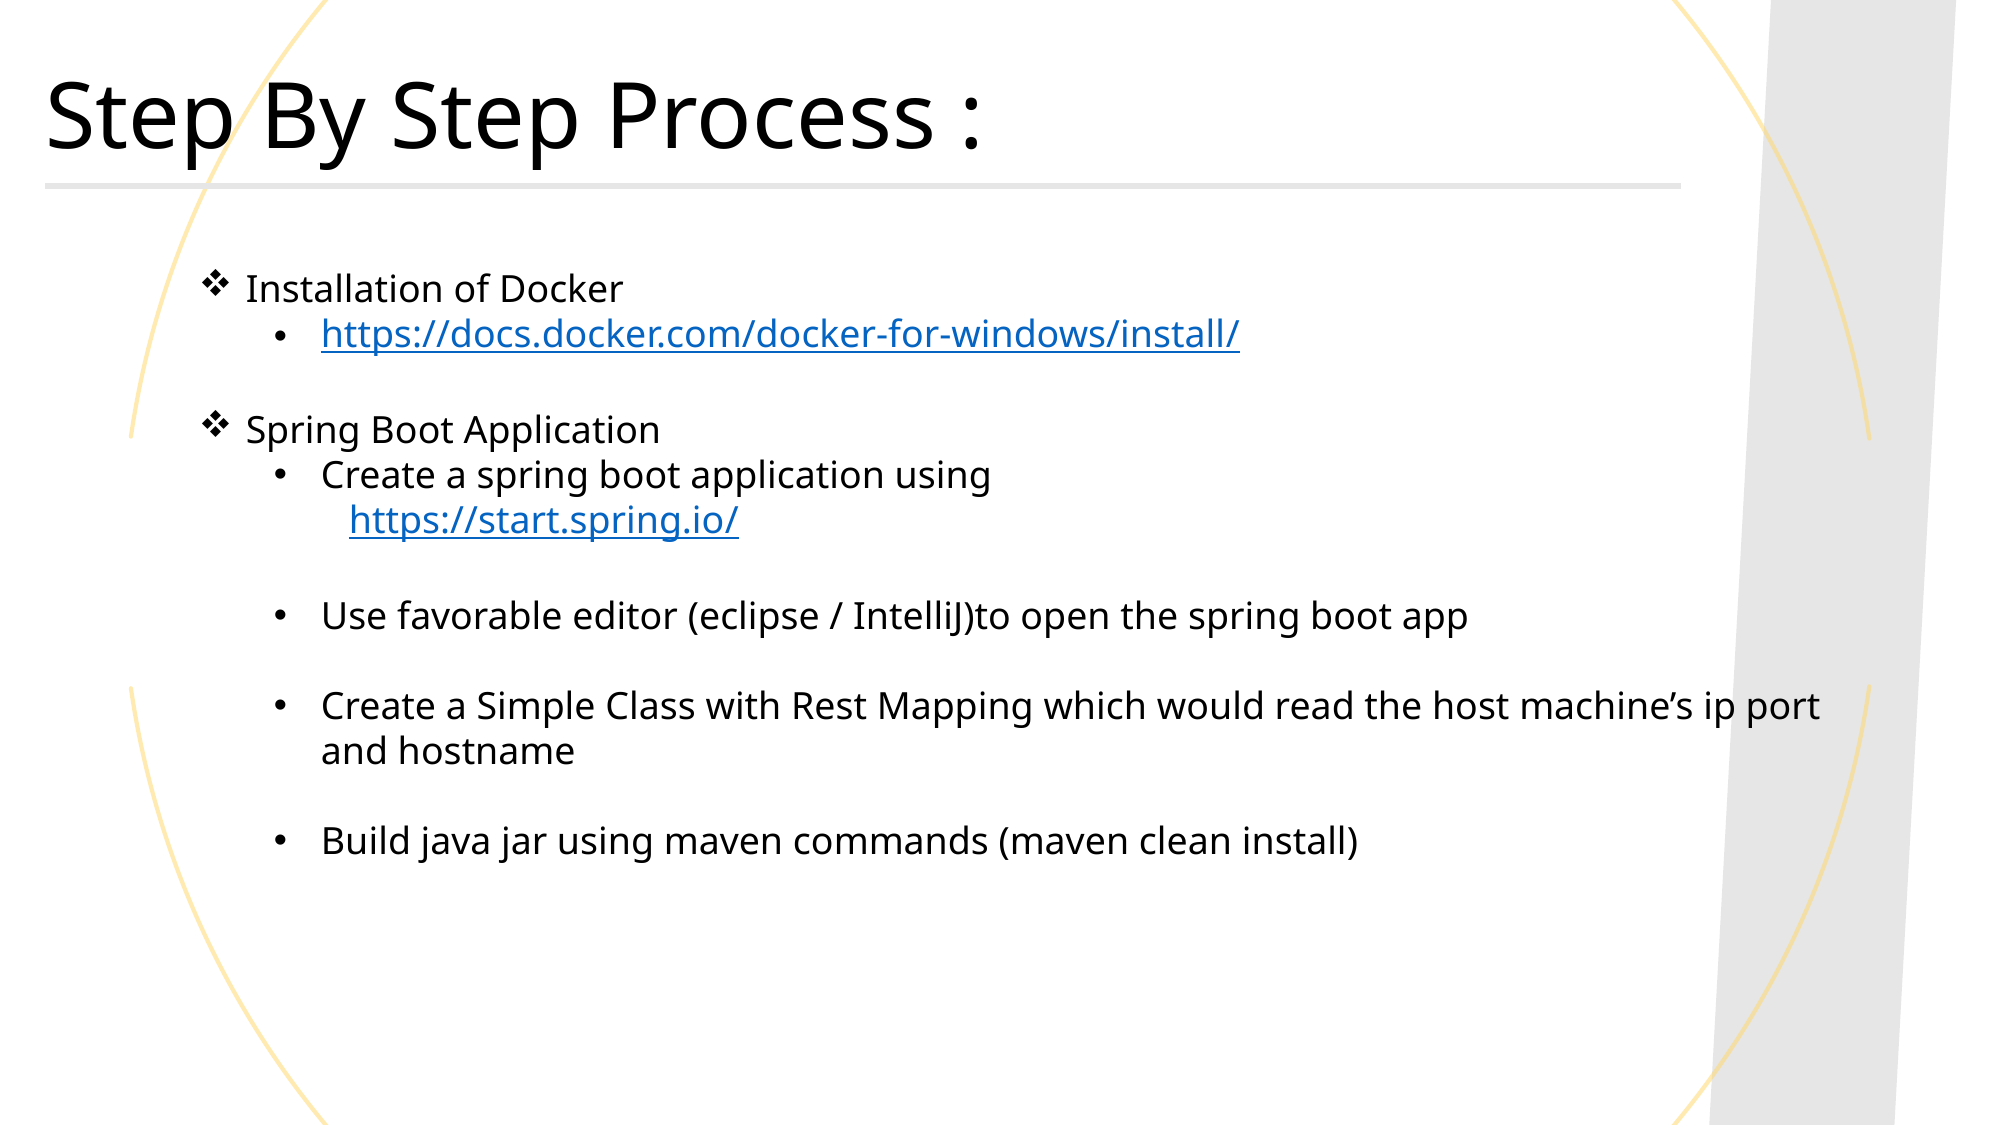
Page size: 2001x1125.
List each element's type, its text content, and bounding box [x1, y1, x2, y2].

text_box Step By Step Process : [45, 69, 1771, 169]
slide_number 7 [1412, 1042, 1863, 1103]
text_box Installation of Docker https://docs.docker.com/docker-for-windows/install/ Spring Boot Application Create a spring boot application using https://start.spring.io/ Use favorable editor (eclipse / IntelliJ)to open the spring boot app Create a Simple Class with Rest Mapping which would read the host machine’s ip port and hostname Build java jar using maven commands (maven clean install) [184, 257, 1846, 915]
